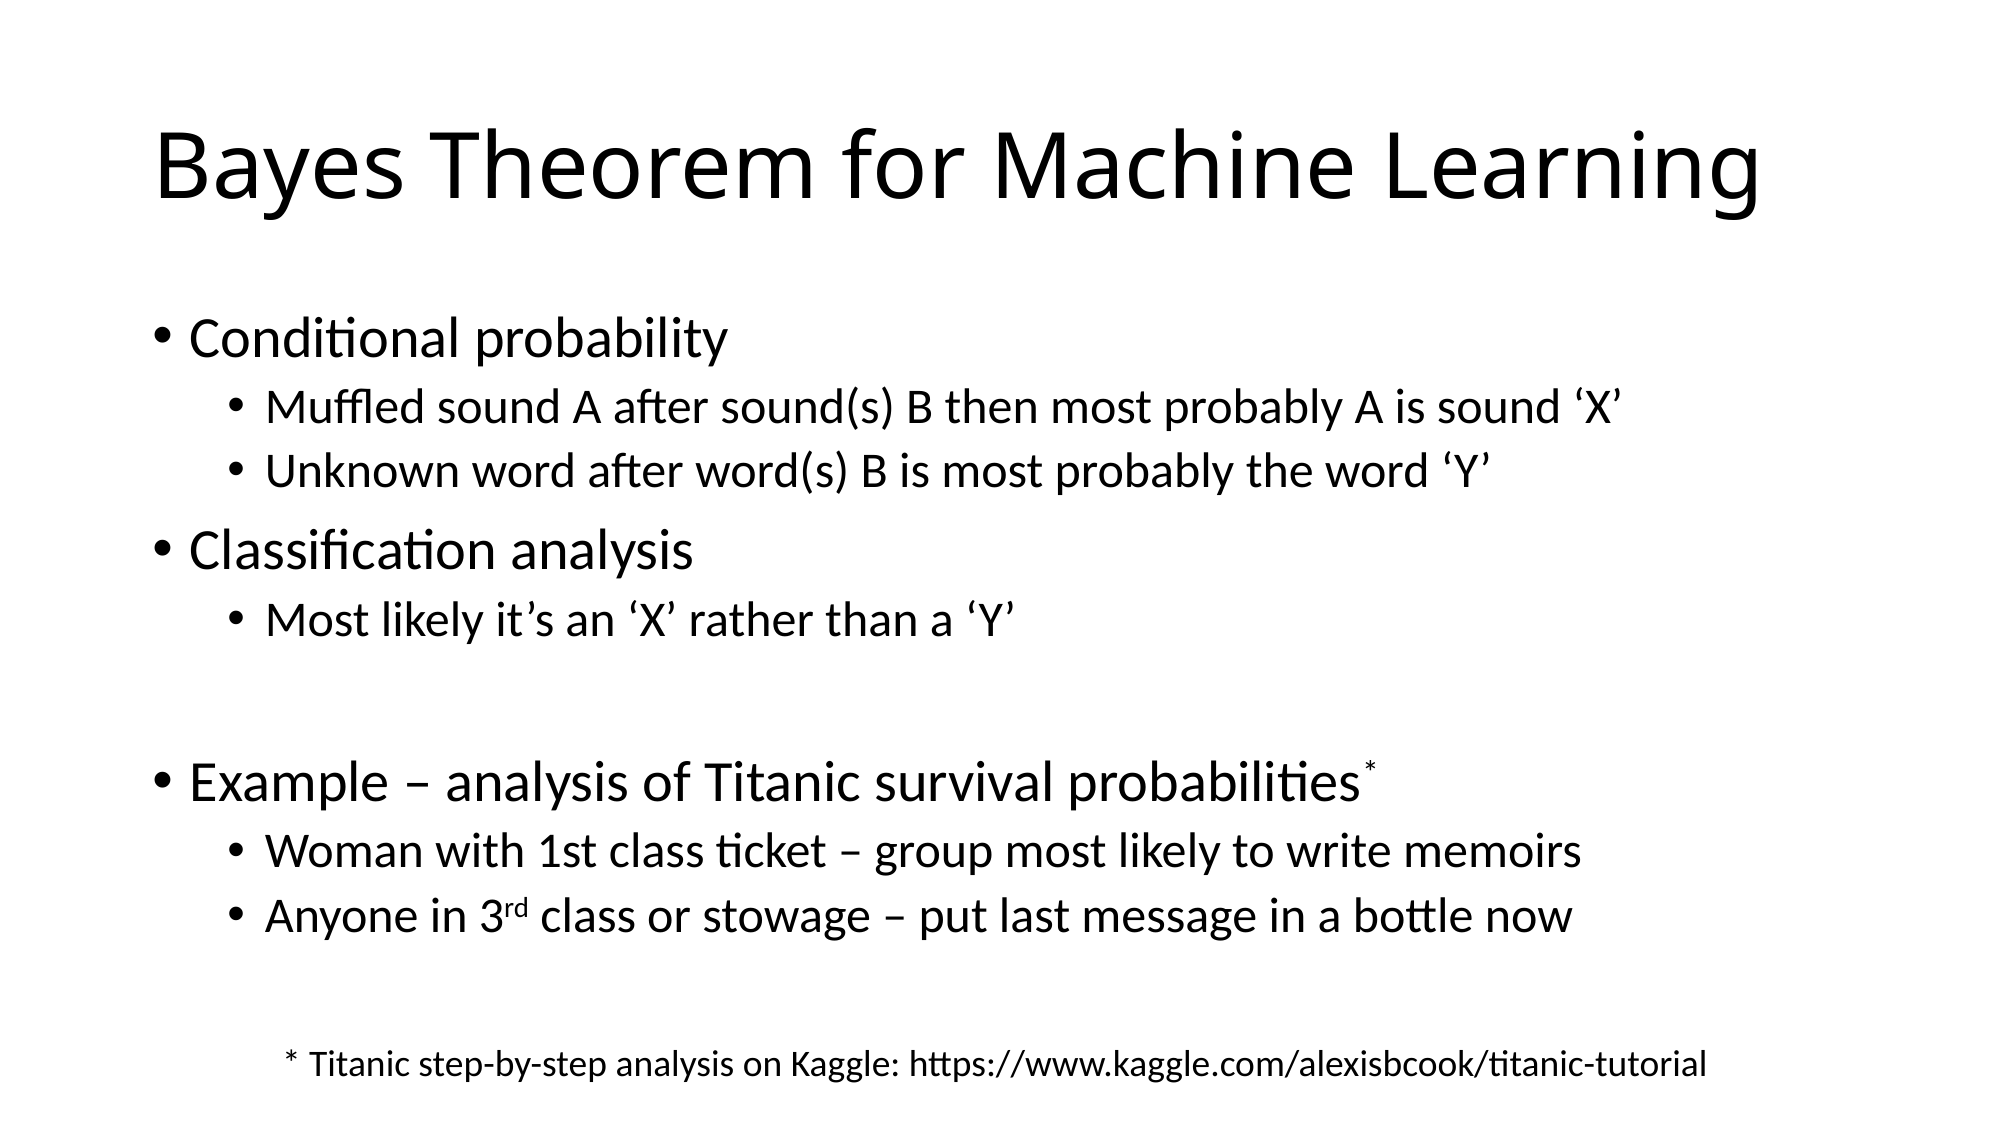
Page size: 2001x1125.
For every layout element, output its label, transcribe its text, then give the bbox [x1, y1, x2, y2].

list Conditional probability Muffled sound A after sound(s) B then most probably A is sound ‘X’ Unknown word after word(s) B is most probably the word ‘Y’ Classification analysis Most likely it’s an ‘X’ rather than a ‘Y’ Example – analysis of Titanic survival probabilities* Woman with 1st class ticket – group most likely to write memoirs Anyone in 3rd class or stowage – put last message in a bottle now [137, 299, 1863, 1014]
text_box * Titanic step-by-step analysis on Kaggle: https://www.kaggle.com/alexisbcook/titanic-tutorial [267, 1031, 1724, 1091]
title Bayes Theorem for Machine Learning [137, 59, 1863, 278]
